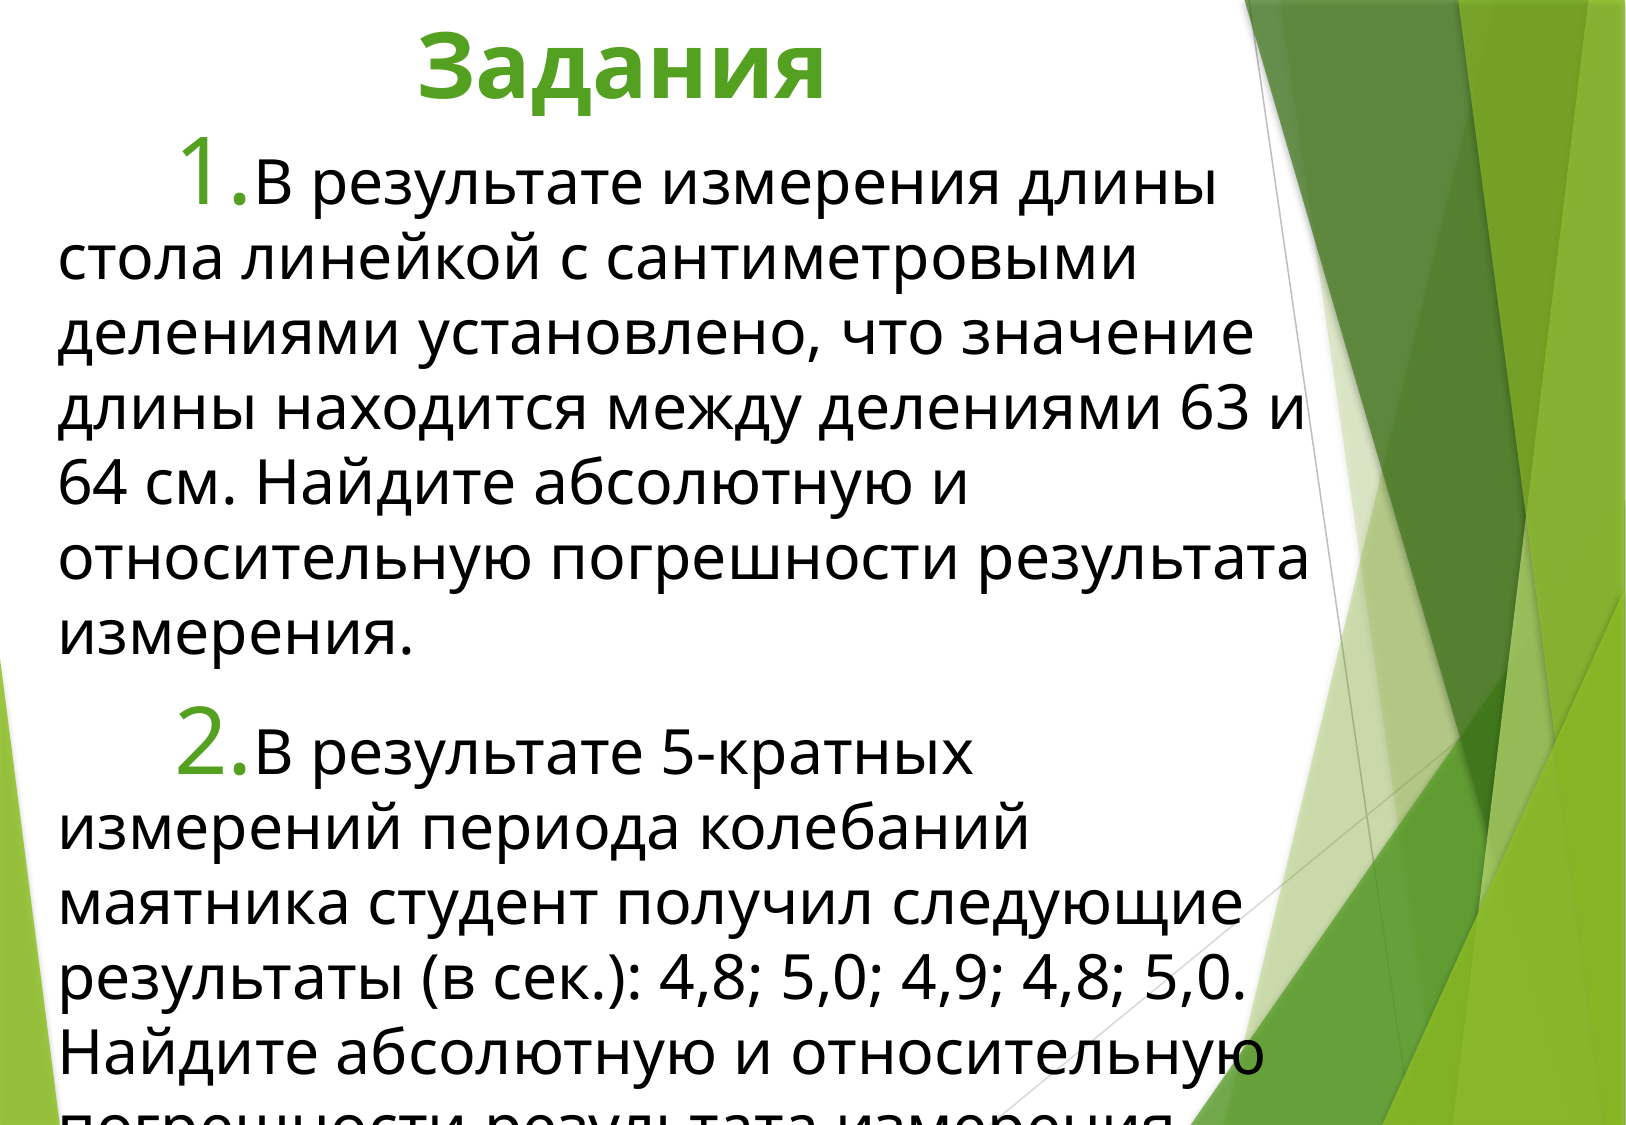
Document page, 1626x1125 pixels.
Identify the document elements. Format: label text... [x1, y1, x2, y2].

text_box В результате измерения длины стола линейкой с сантиметровыми делениями установлено, что значение длины находится между делениями 63 и 64 см. Найдите абсолютную и относительную погрешности результата измерения. В результате 5-кратных измерений периода колебаний маятника студент получил следующие результаты (в сек.): 4,8; 5,0; 4,9; 4,8; 5,0. Найдите абсолютную и относительную погрешности результата измерения. [41, 135, 1344, 1125]
text_box Задания [401, 0, 852, 125]
